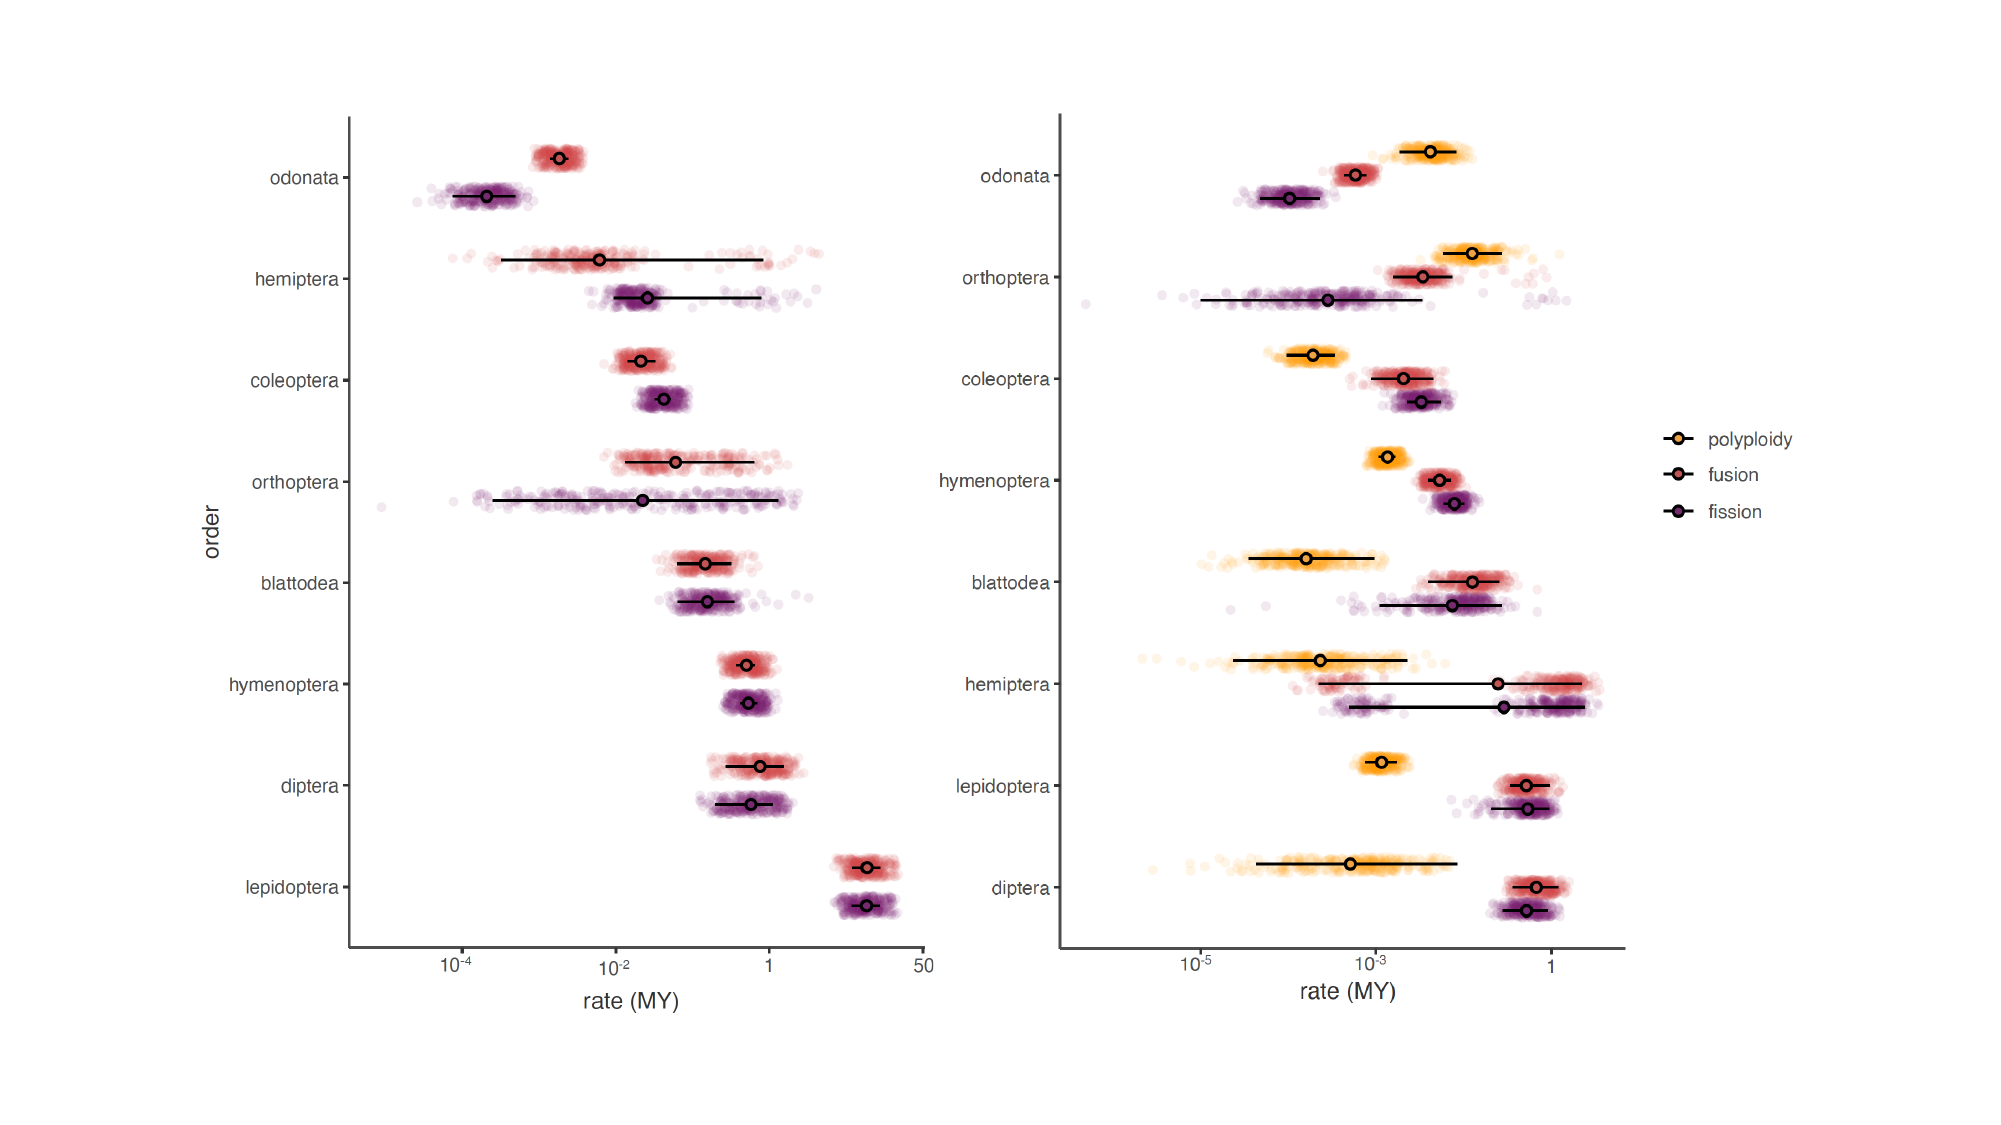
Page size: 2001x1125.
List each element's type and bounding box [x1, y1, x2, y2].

text_box [196, 110, 1804, 1015]
